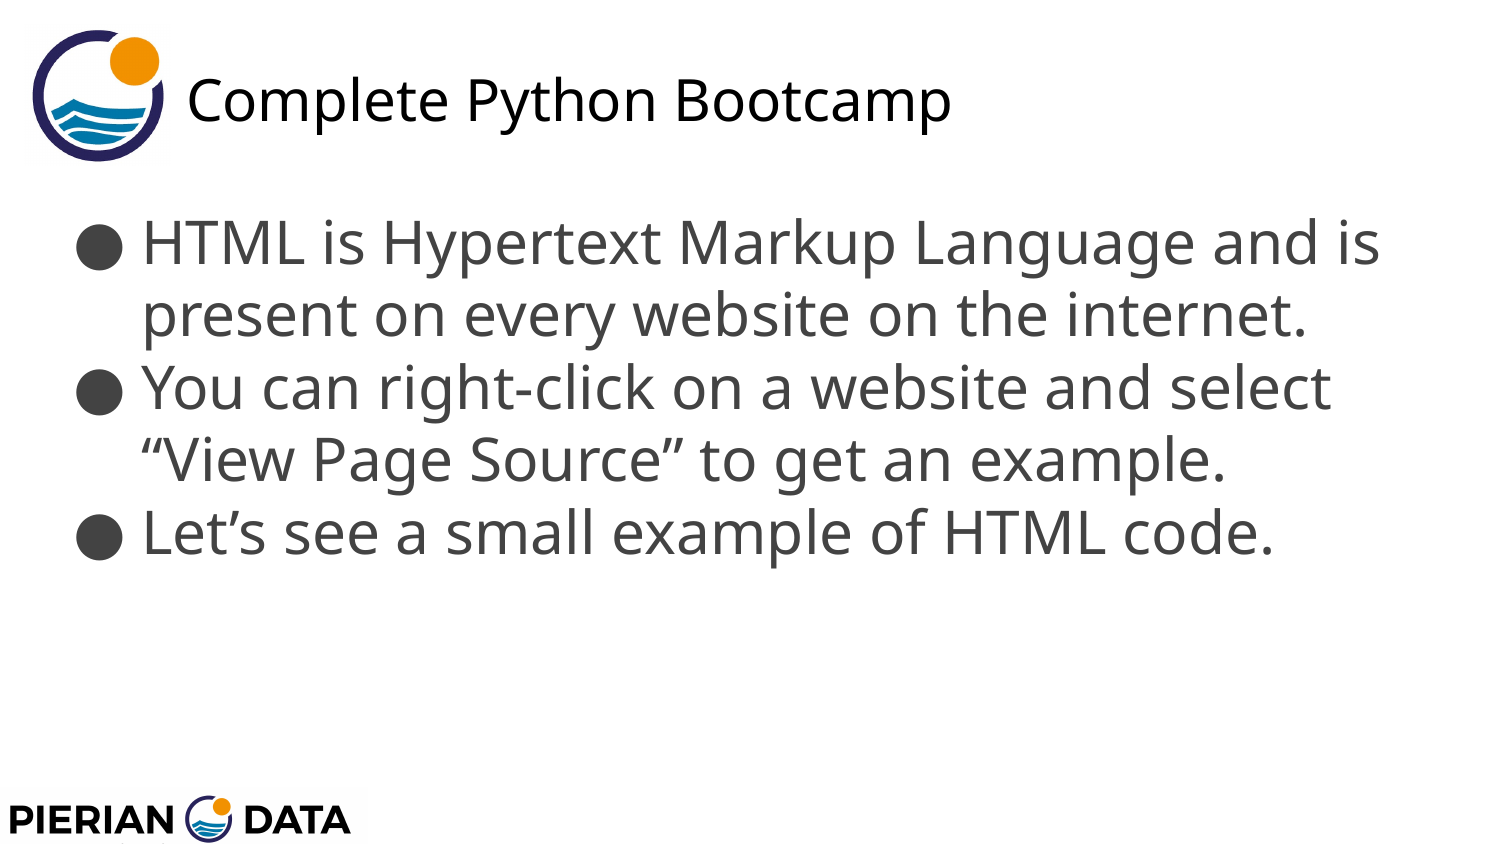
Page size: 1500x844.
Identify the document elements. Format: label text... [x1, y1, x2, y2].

list HTML is Hypertext Markup Language and is present on every website on the internet. You can right-click on a website and select “View Page Source” to get an example. Let’s see a small example of HTML code. [51, 189, 1476, 750]
picture [0, 787, 368, 844]
title Complete Python Bootcamp [176, 48, 1449, 143]
picture [24, 24, 172, 167]
